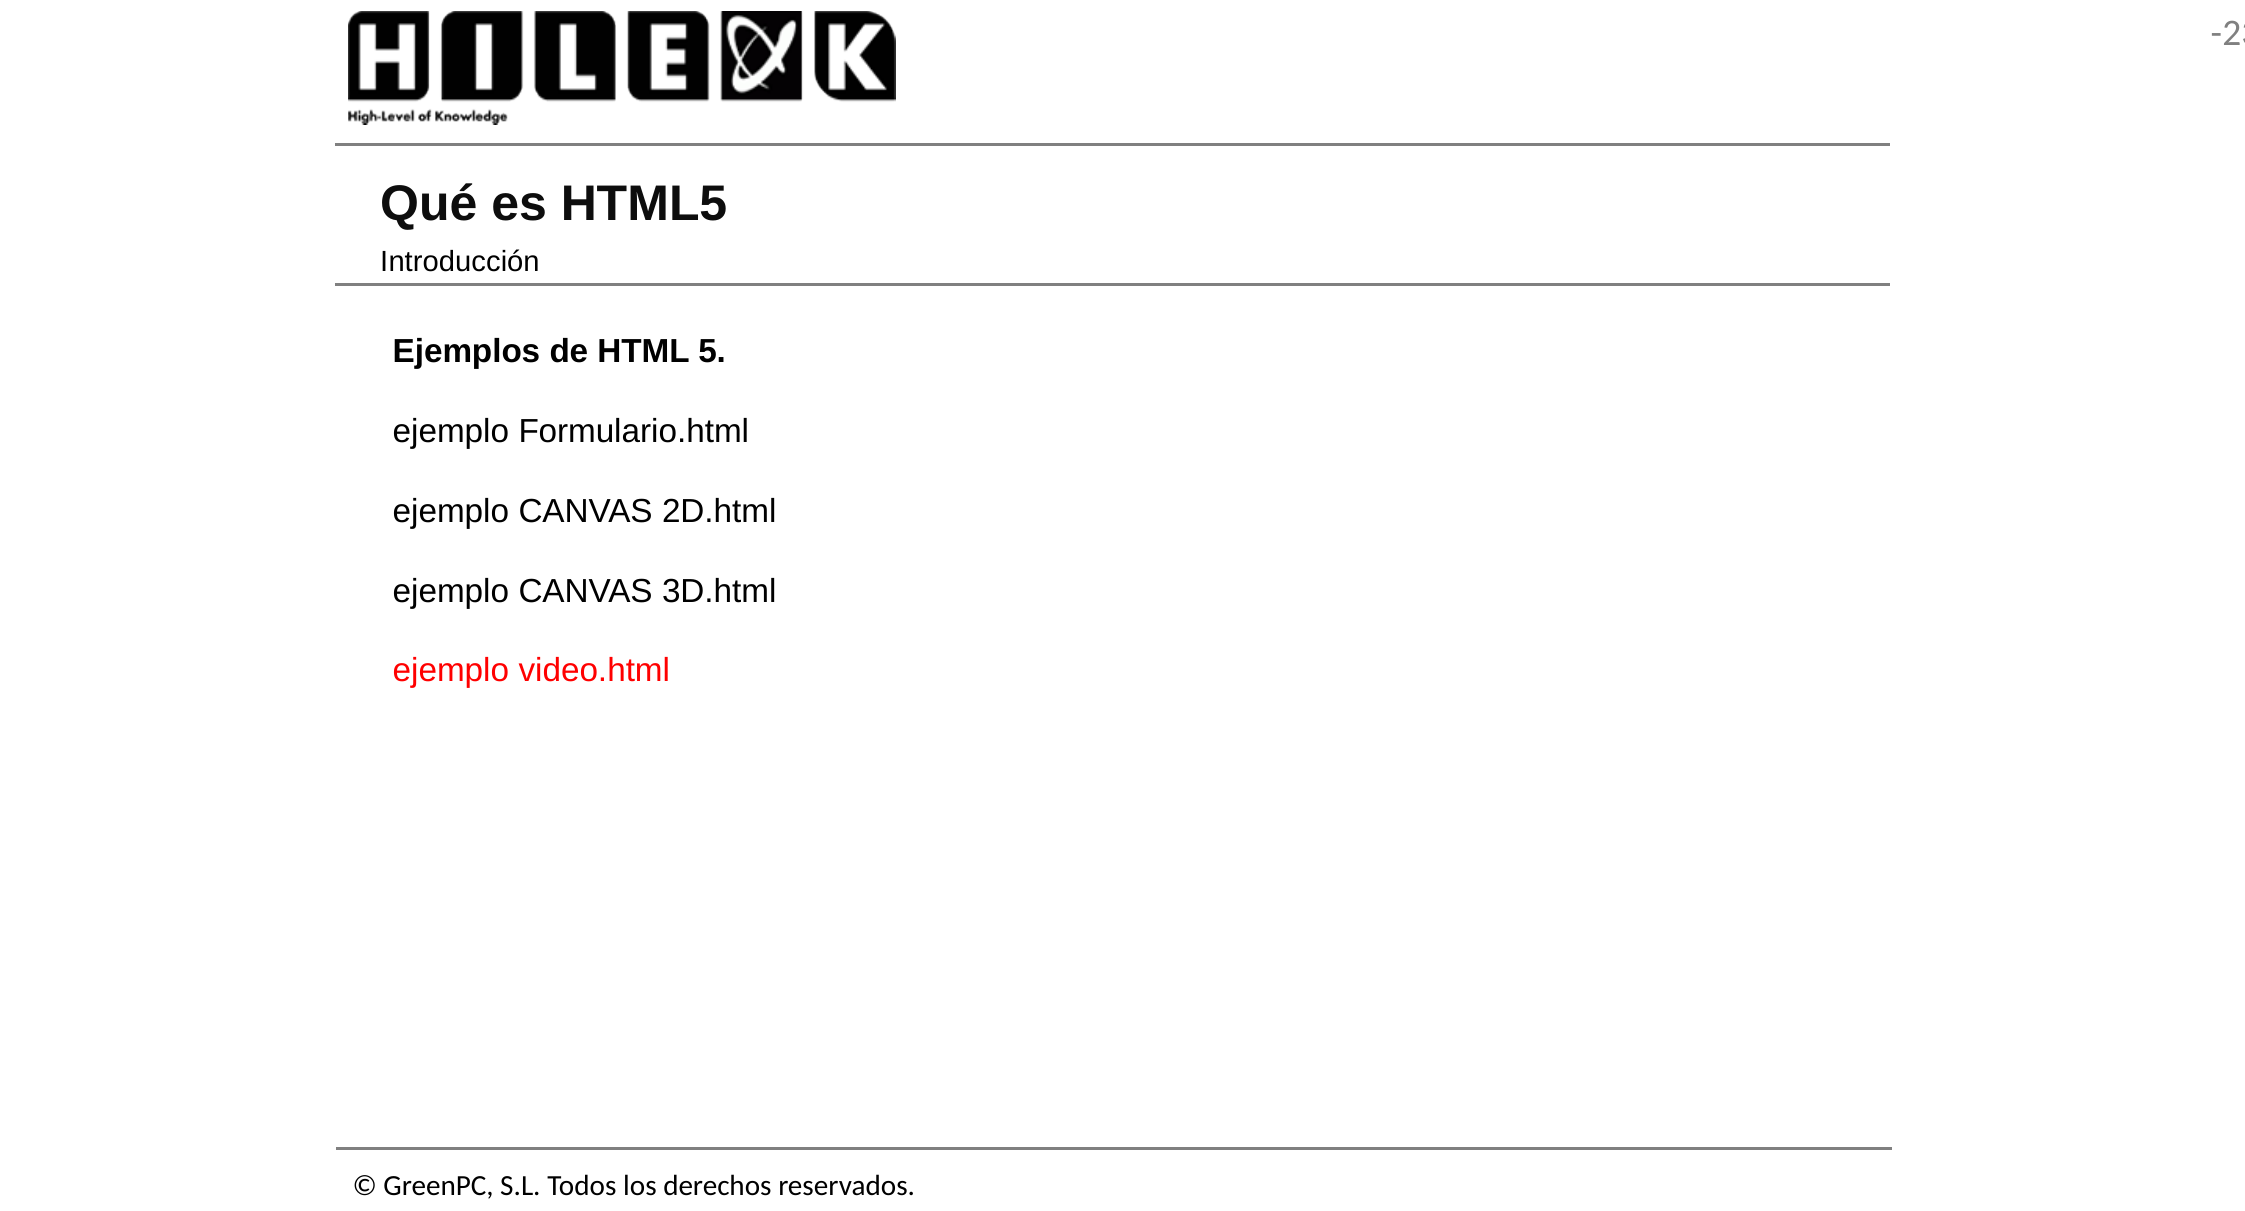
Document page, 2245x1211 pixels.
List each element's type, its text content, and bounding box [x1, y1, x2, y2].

text_box Ejemplos de HTML 5. ejemplo Formulario.html ejemplo CANVAS 2D.html ejemplo CANVAS 3D.html ejemplo video.html [377, 321, 1843, 776]
list Introducción [360, 231, 1217, 288]
title Qué es HTML5 [360, 159, 1879, 241]
picture [348, 11, 896, 125]
